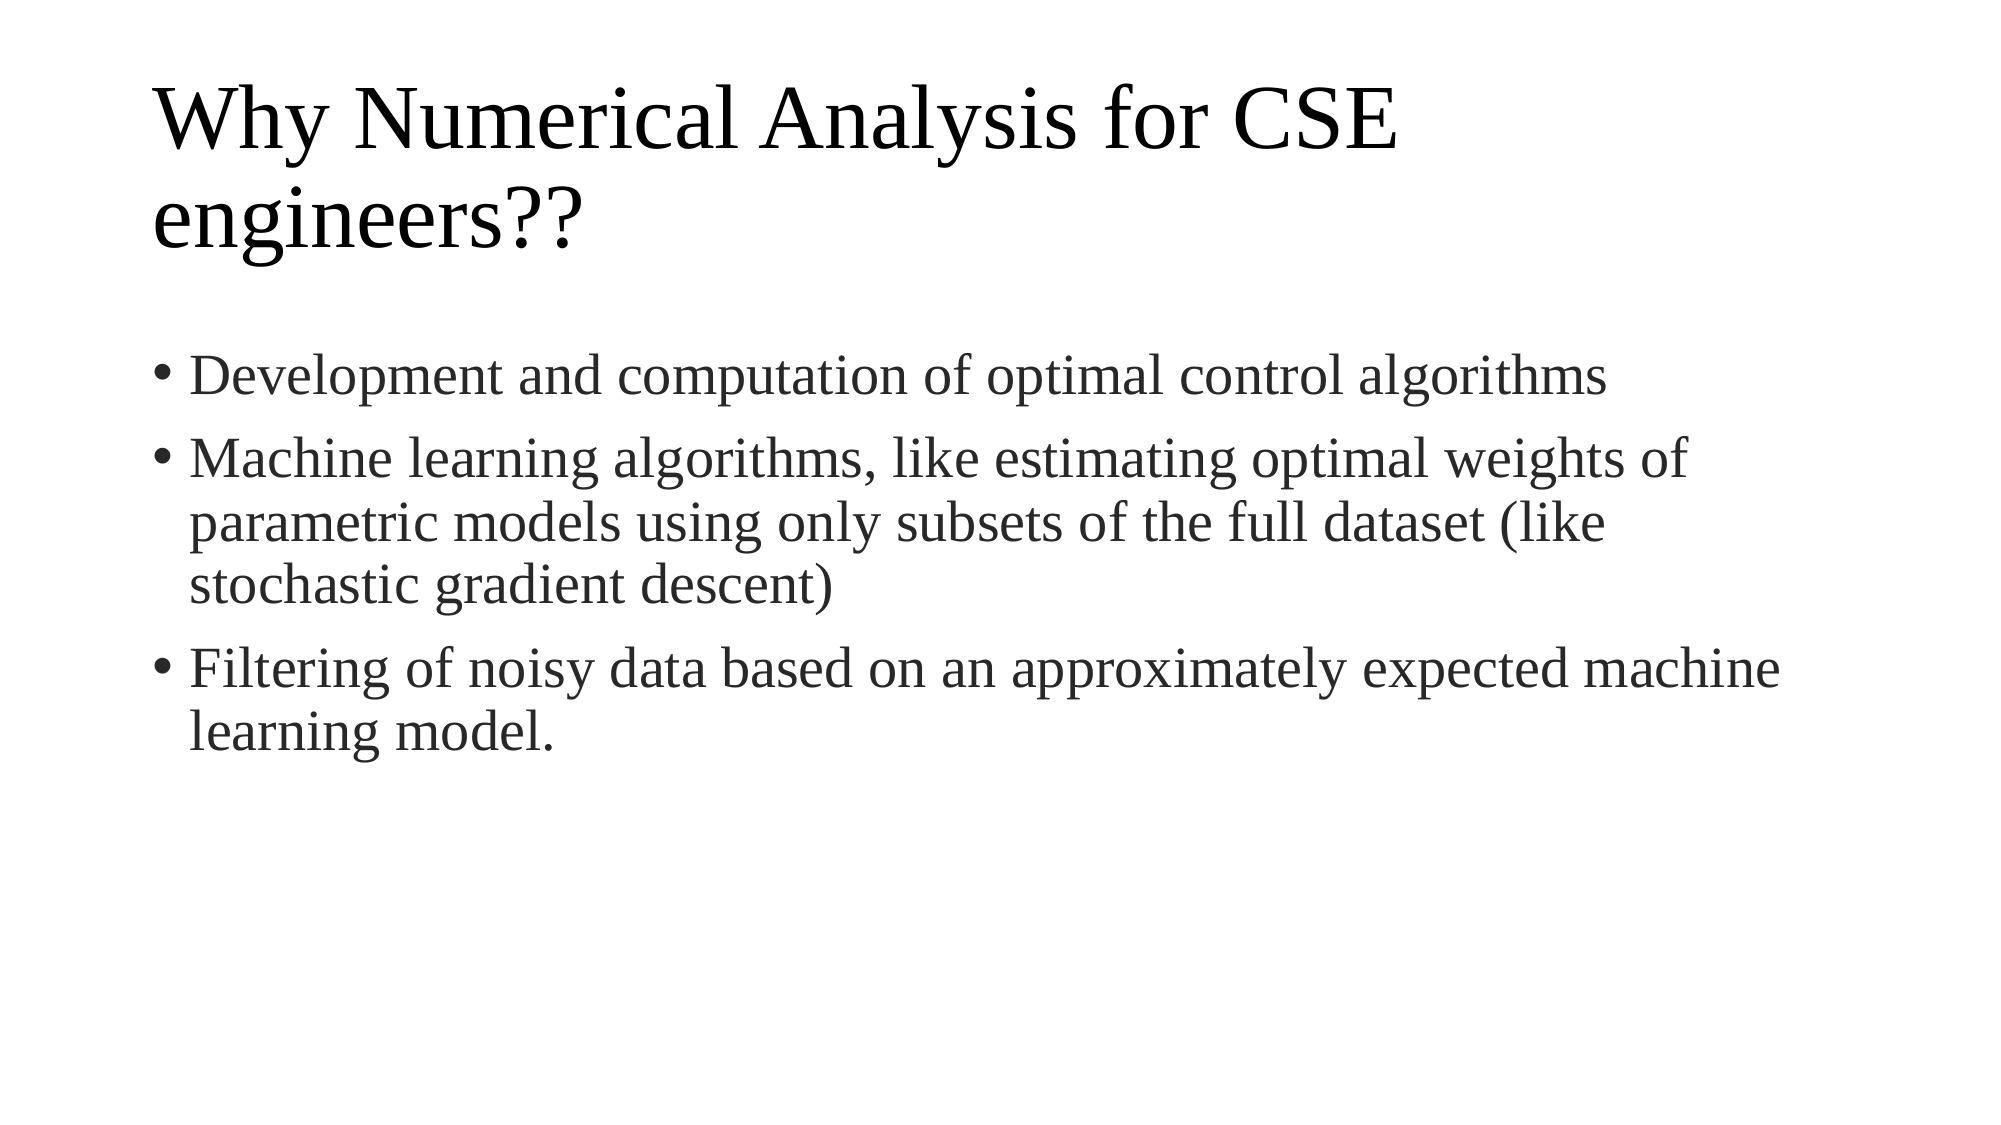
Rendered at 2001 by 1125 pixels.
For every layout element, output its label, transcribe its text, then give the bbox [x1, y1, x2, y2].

title Why Numerical Analysis for CSE engineers?? [137, 59, 1863, 278]
list Development and computation of optimal control algorithms Machine learning algorithms, like estimating optimal weights of parametric models using only subsets of the full dataset (like stochastic gradient descent) Filtering of noisy data based on an approximately expected machine learning model. [137, 336, 1863, 1014]
